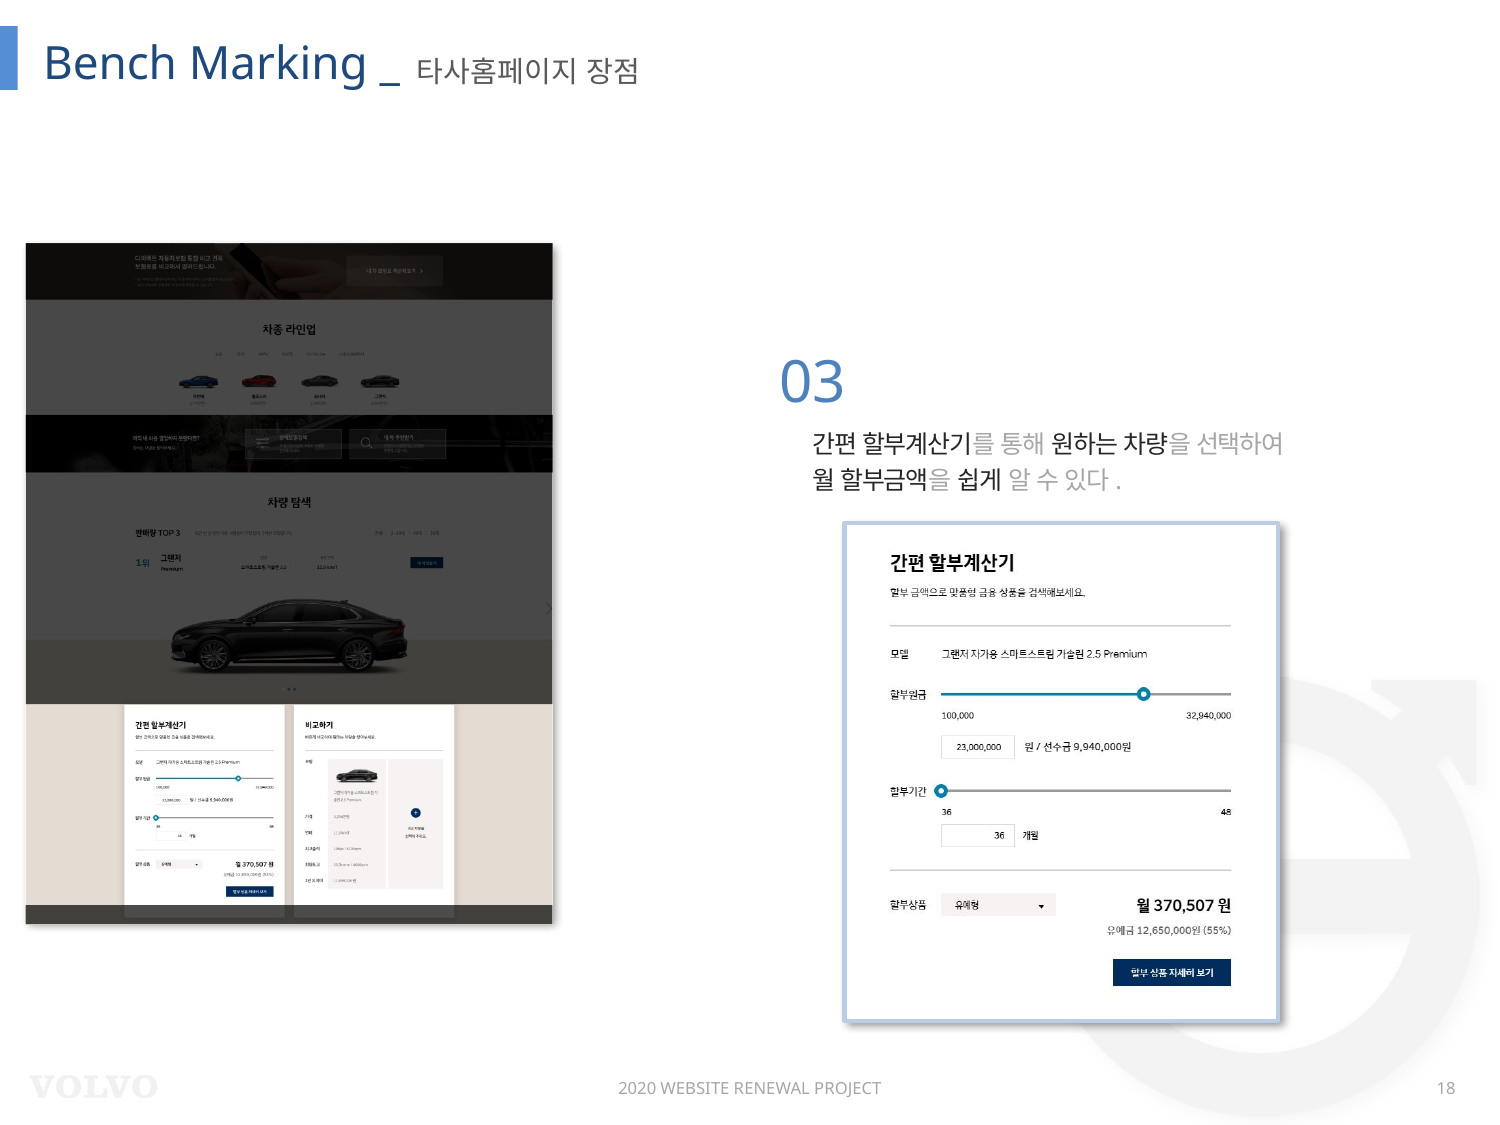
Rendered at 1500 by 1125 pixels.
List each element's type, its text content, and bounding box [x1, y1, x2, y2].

picture [25, 243, 553, 925]
text_box 간편 할부계산기를 통해 원하는 차량을 선택하여 월 할부금액을 쉽게 알 수 있다. [799, 420, 1305, 502]
text_box Bench Marking _ [28, 26, 416, 96]
text_box 타사홈페이지 장점 [401, 45, 656, 96]
picture [871, 540, 1252, 1008]
text_box [842, 521, 1280, 1023]
text_box 03 [765, 336, 862, 422]
